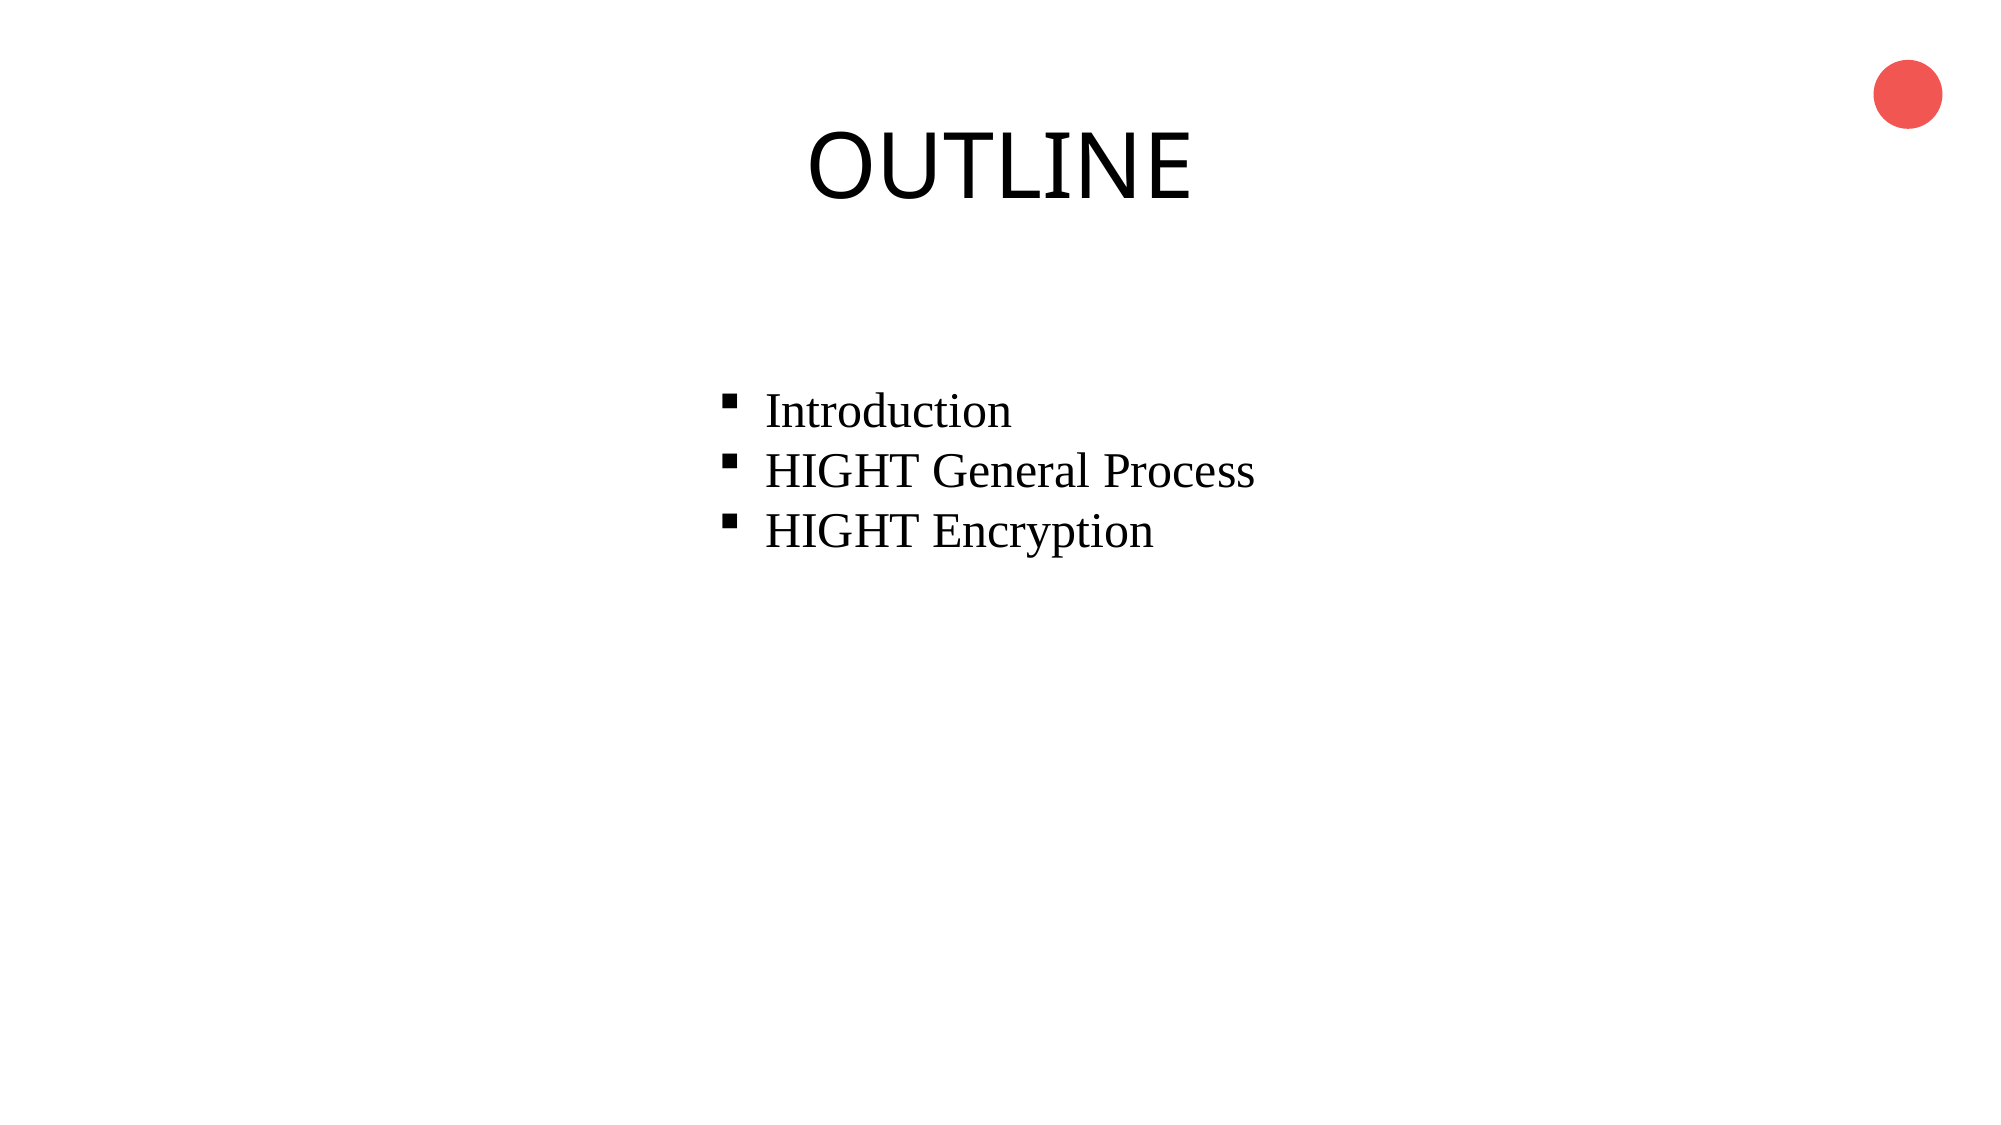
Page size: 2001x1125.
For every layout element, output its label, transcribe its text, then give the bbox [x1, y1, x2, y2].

slide_number 2 [1862, 59, 1954, 122]
title OUTLINE [137, 59, 1863, 278]
text_box Introduction HIGHT General Process HIGHT Encryption [703, 370, 1297, 626]
